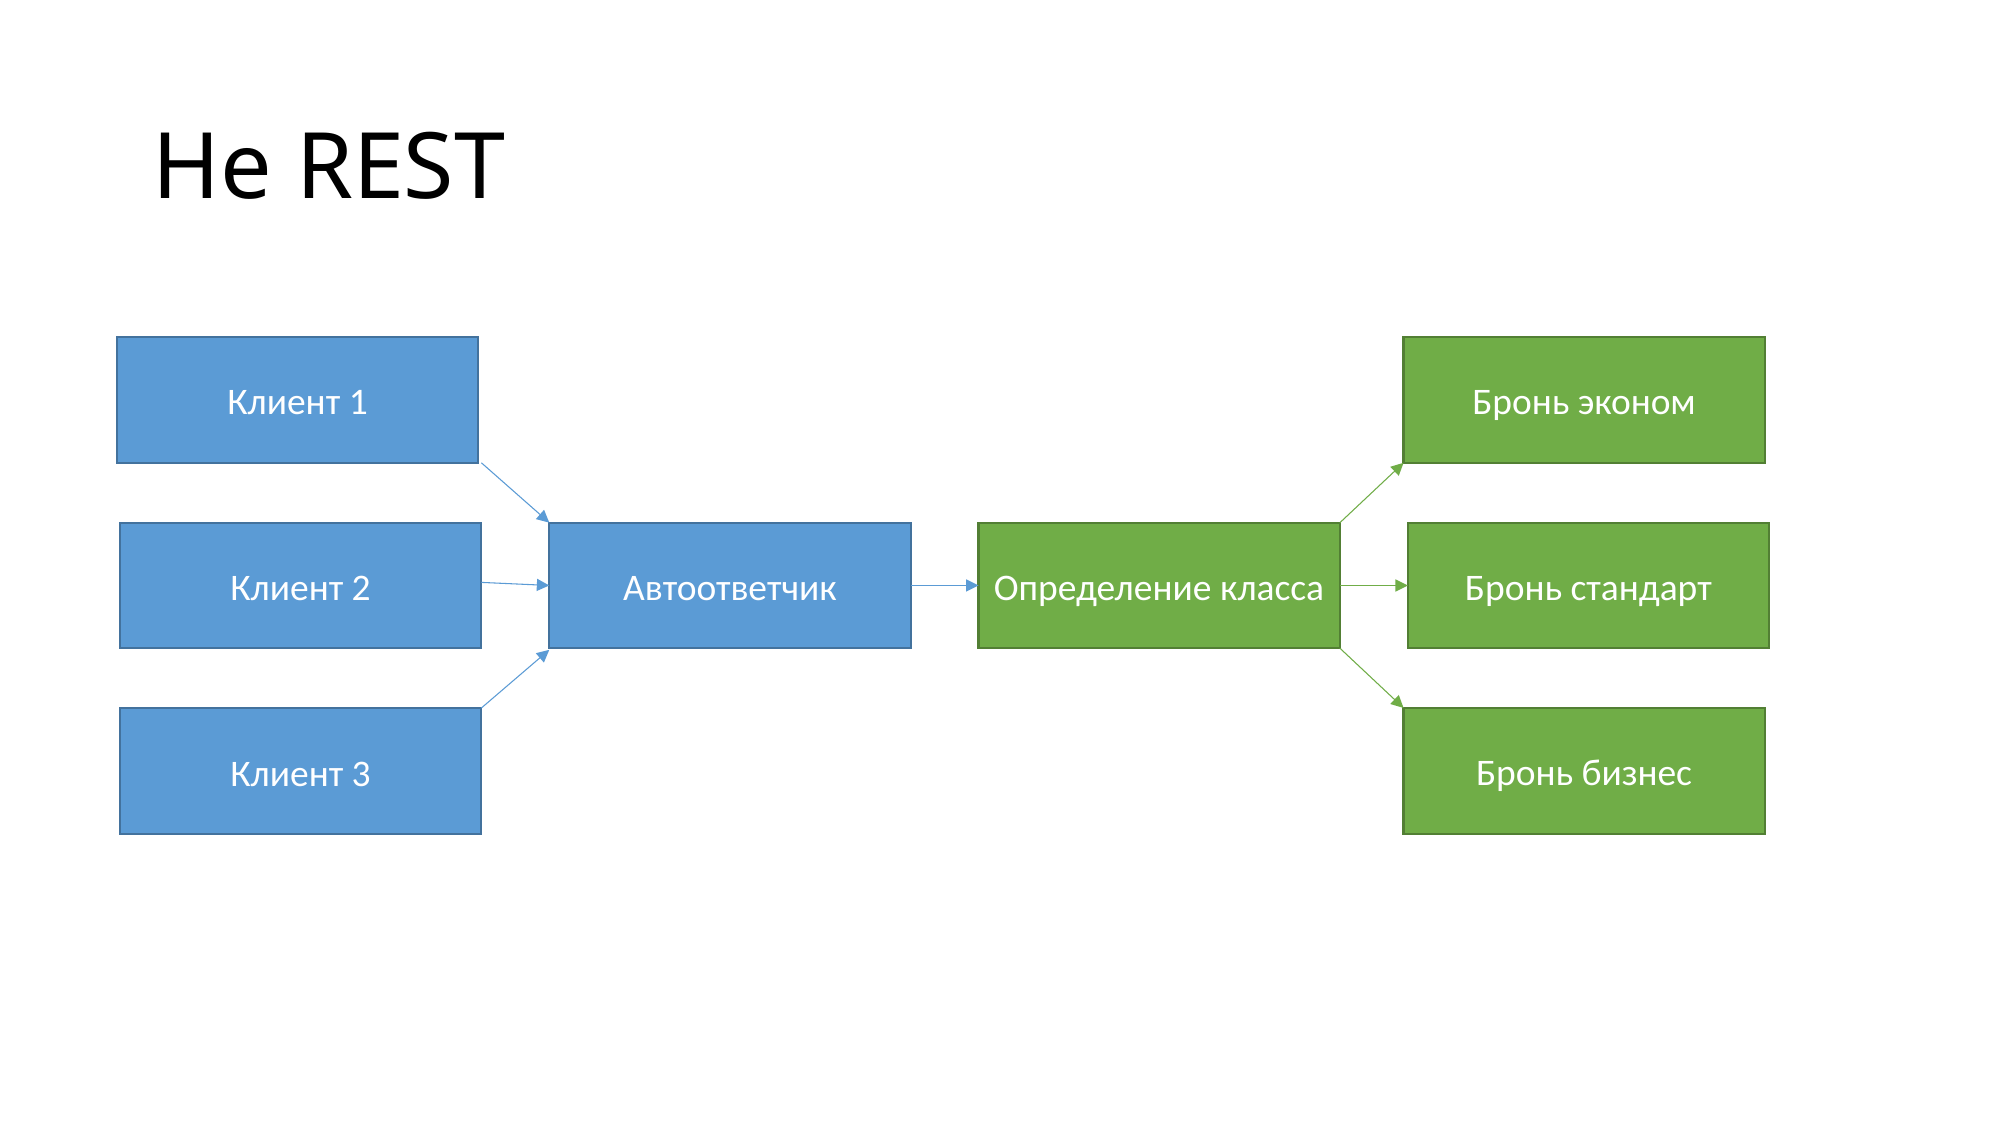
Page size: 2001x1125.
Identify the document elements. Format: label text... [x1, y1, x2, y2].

text_box Клиент 1 [116, 336, 479, 464]
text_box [481, 462, 550, 523]
text_box Автоответчик [548, 522, 912, 649]
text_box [1339, 462, 1404, 523]
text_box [481, 582, 550, 586]
text_box Определение класса [977, 522, 1341, 649]
text_box Клиент 2 [119, 522, 482, 649]
text_box Бронь стандарт [1407, 522, 1770, 649]
text_box Бронь эконом [1402, 336, 1766, 464]
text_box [1339, 648, 1404, 708]
text_box Бронь бизнес [1402, 707, 1766, 835]
title Не REST [137, 59, 1863, 278]
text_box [481, 649, 550, 708]
text_box Клиент 3 [119, 707, 482, 835]
